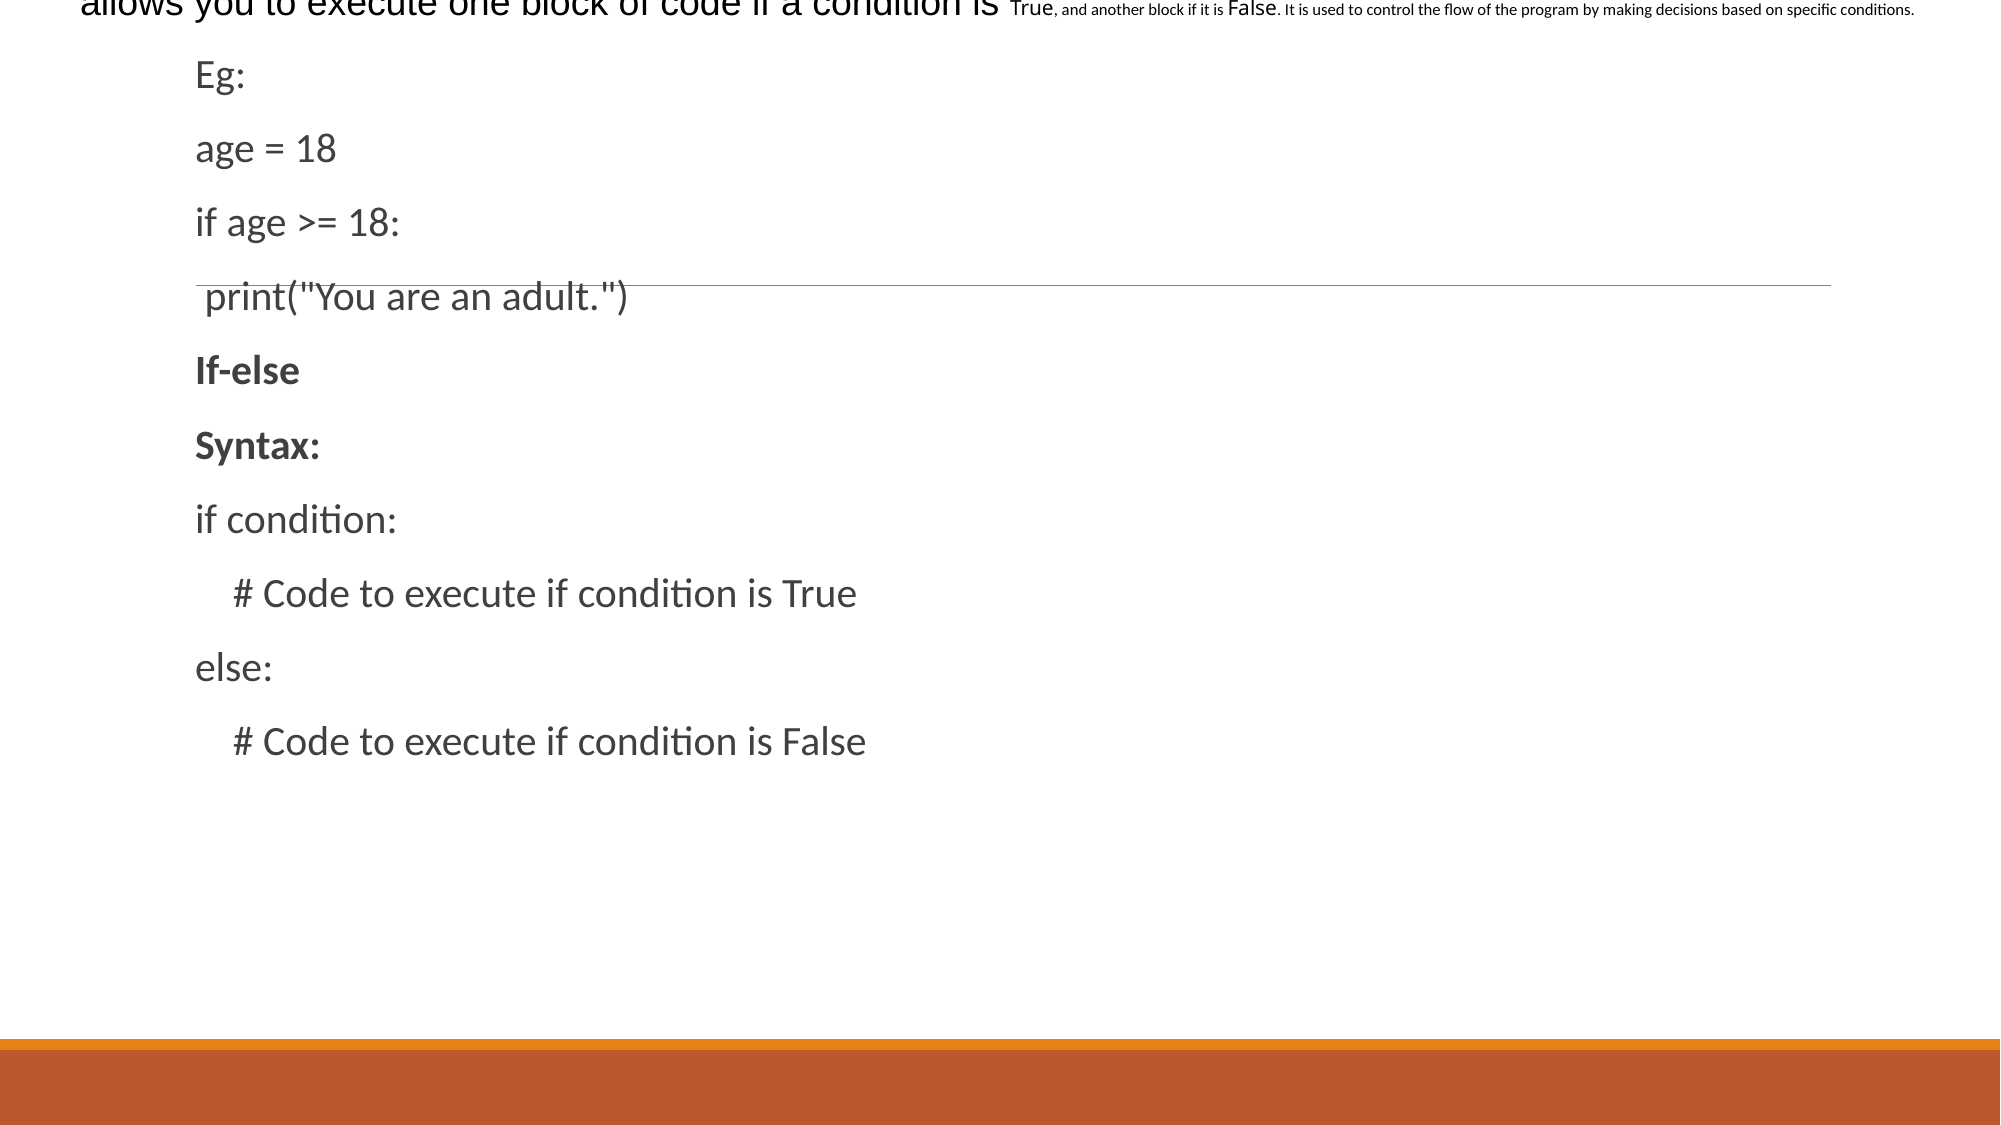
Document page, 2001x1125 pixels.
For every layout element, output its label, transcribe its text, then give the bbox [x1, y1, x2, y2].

list Eg: age = 18 if age >= 18: print("You are an adult.") If-else Syntax: if condition: # Code to execute if condition is True else: # Code to execute if condition is False [180, 44, 1853, 963]
text_box allows you to execute one block of code if a condition is True, and another block if it is False. It is used to control the flow of the program by making decisions based on specific conditions. [65, 0, 1935, 31]
